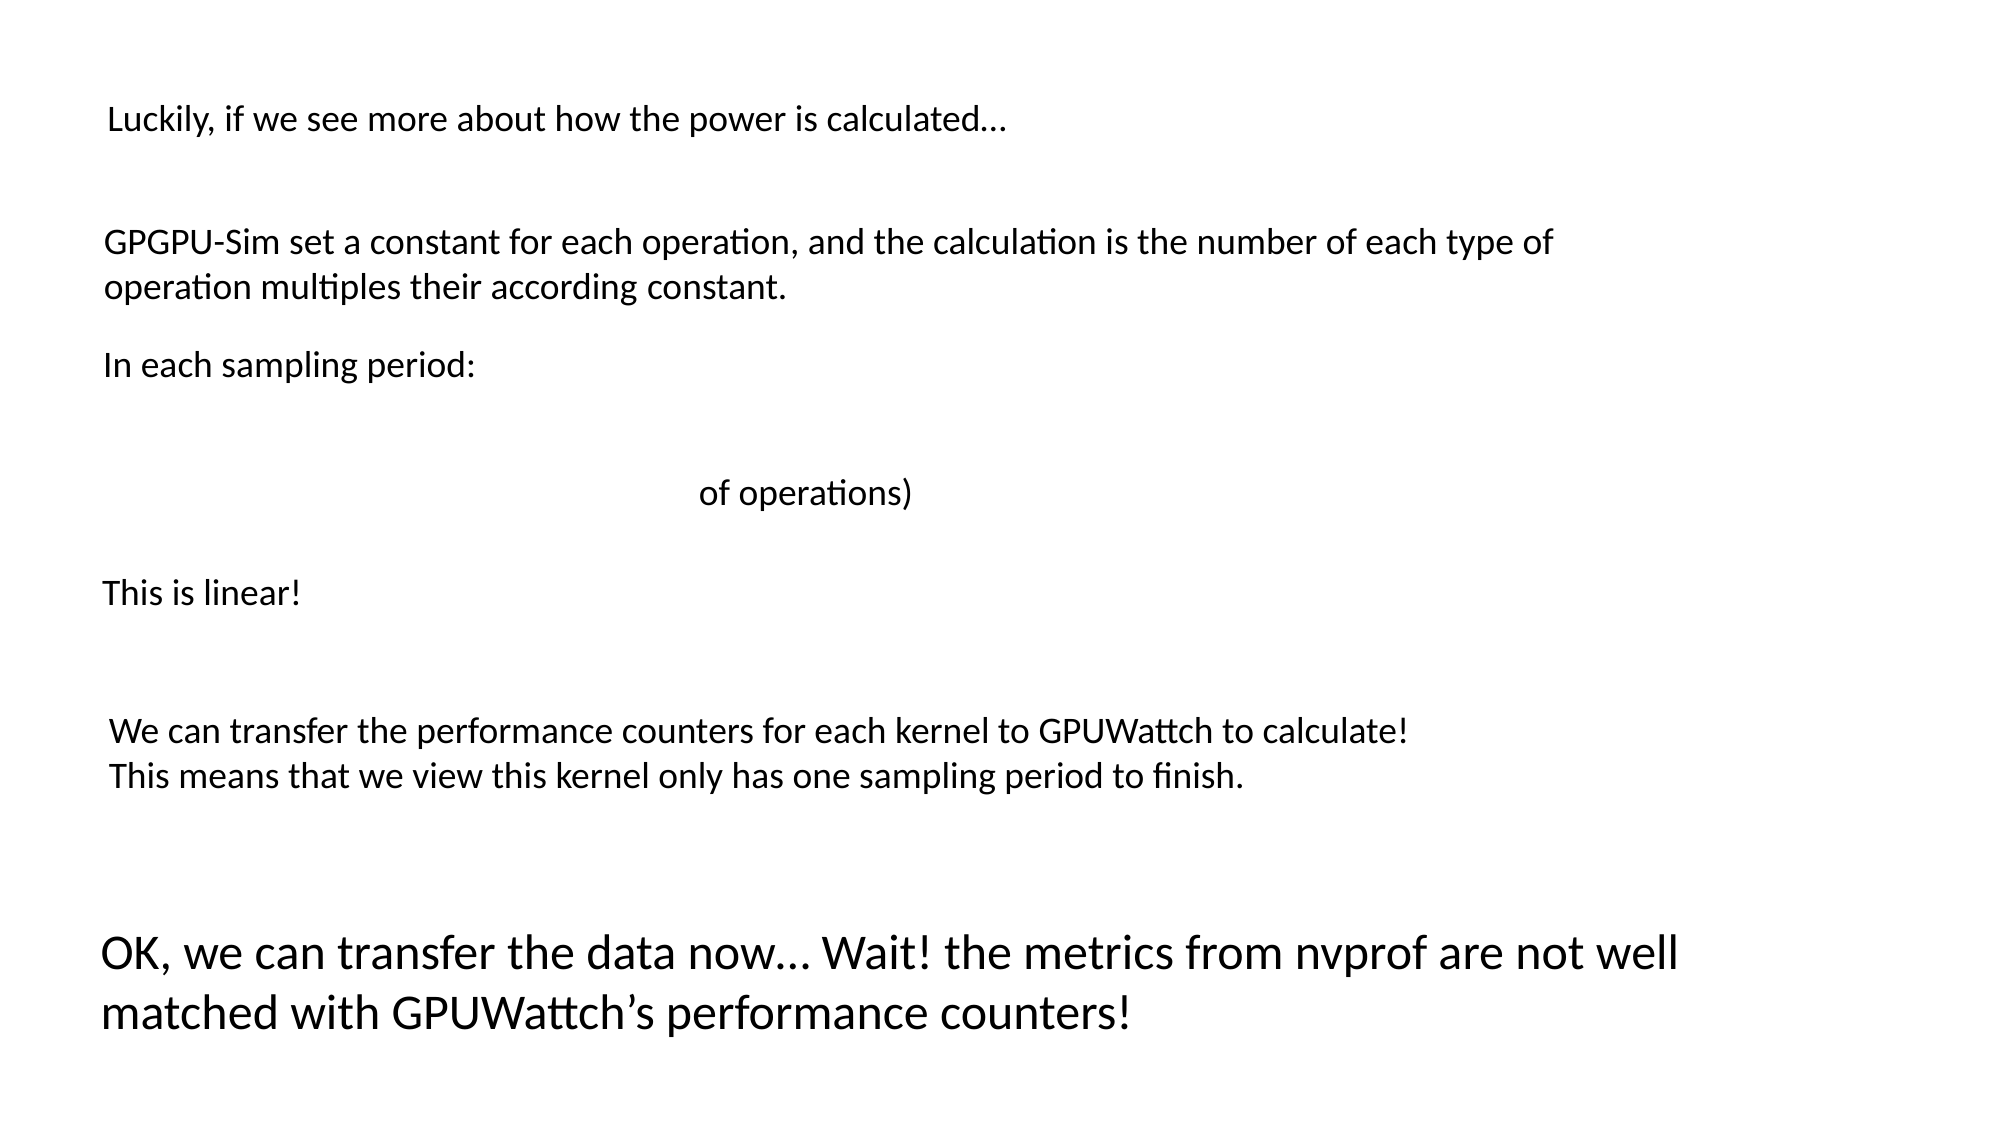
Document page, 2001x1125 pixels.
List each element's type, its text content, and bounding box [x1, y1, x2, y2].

text_box GPGPU-Sim set a constant for each operation, and the calculation is the number of each type of operation multiples their according constant. [89, 209, 1580, 314]
text_box OK, we can transfer the data now… Wait! the metrics from nvprof are not well matched with GPUWattch’s performance counters! [85, 912, 1744, 1047]
text_box We can transfer the performance counters for each kernel to GPUWattch to calculate! This means that we view this kernel only has one sampling period to finish. [93, 698, 1426, 804]
text_box In each sampling period: [88, 332, 492, 393]
text_box Luckily, if we see more about how the power is calculated… [92, 87, 1023, 147]
text_box This is linear! [87, 560, 318, 621]
